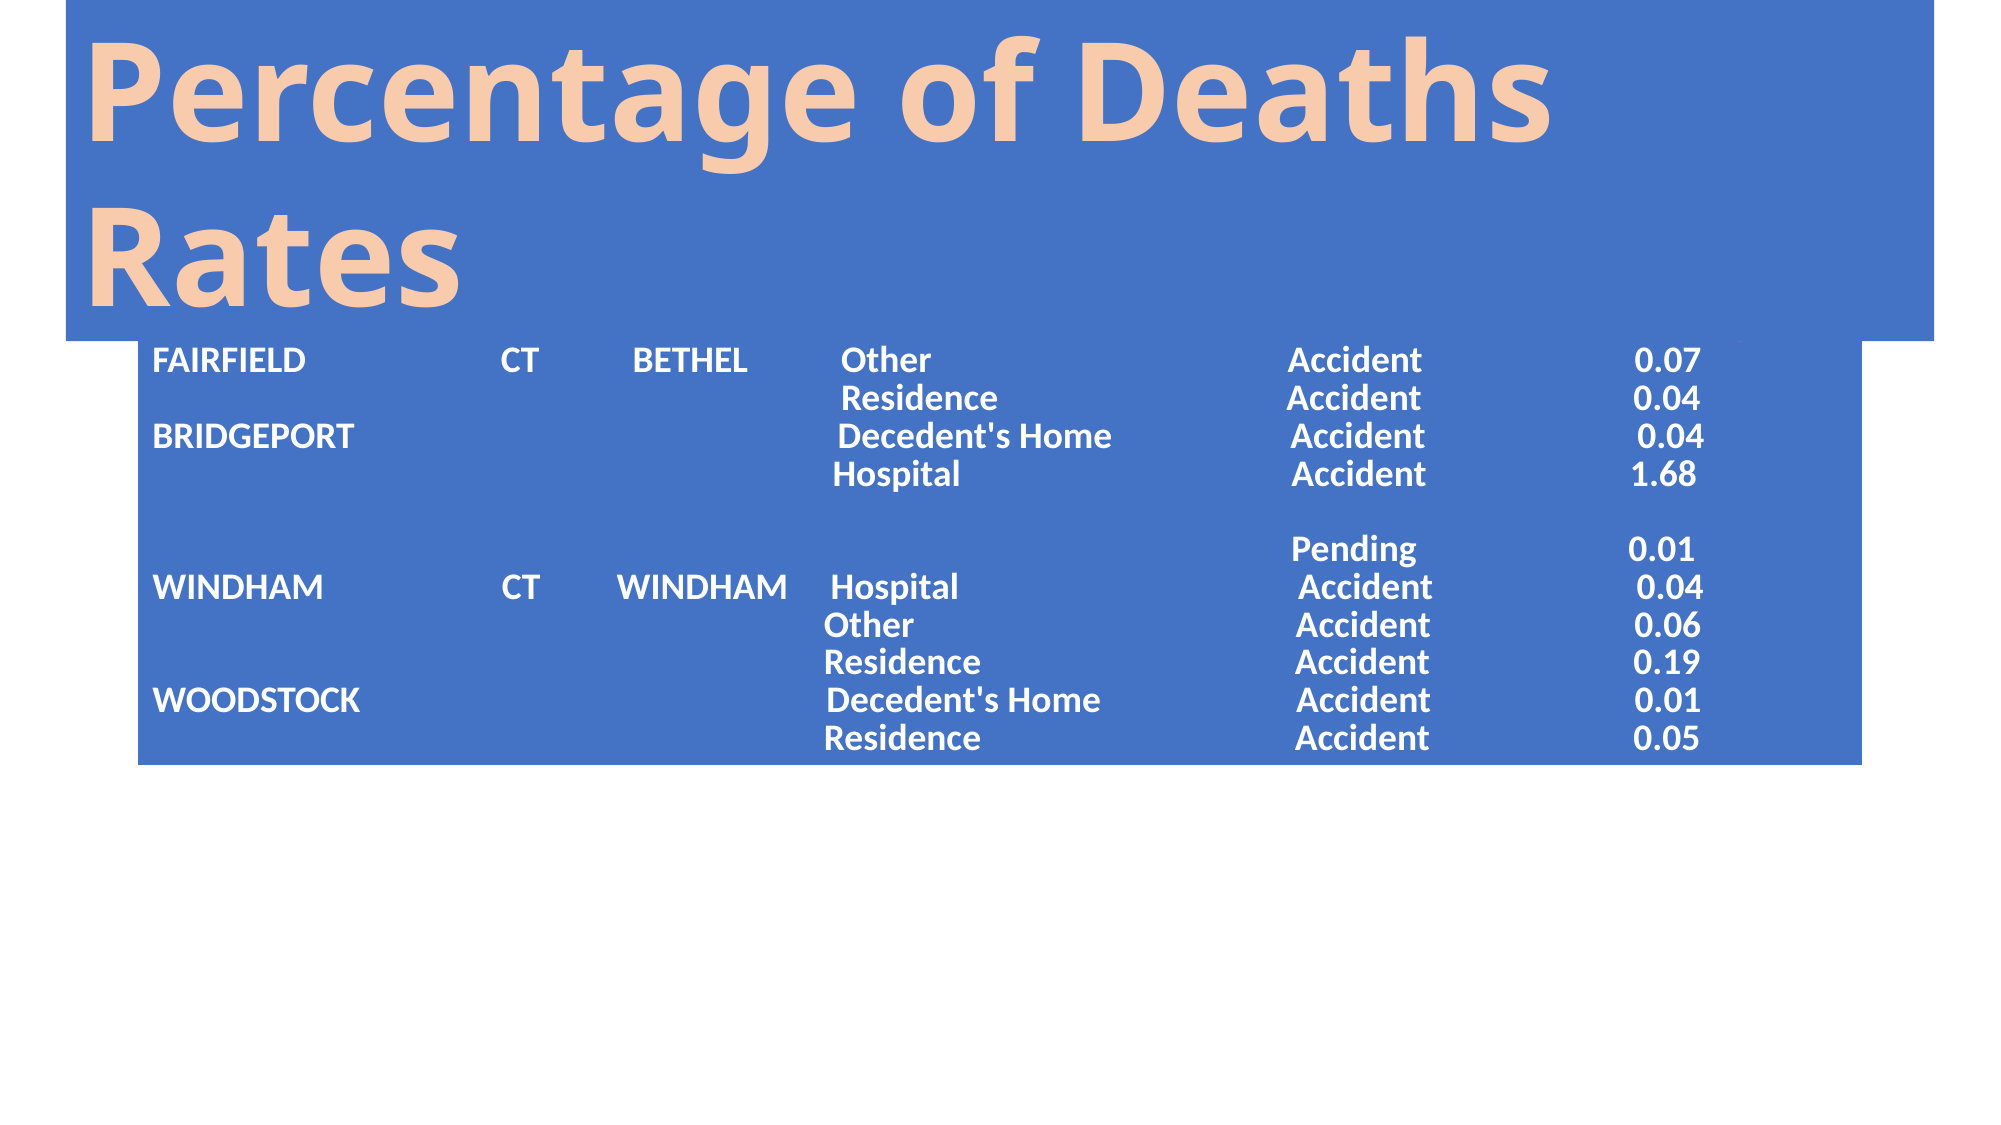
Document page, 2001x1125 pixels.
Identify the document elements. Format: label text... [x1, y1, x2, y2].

table_header Death County Death State Death City Death Place Death Manner Percentage FAIRFIELD CT BETHEL Other Accident 0.07 Residence Accident 0.04 BRIDGEPORT Decedent's Home Accident 0.04 Hospital Accident 1.68 Pending 0.01 WINDHAM CT WINDHAM Hospital Accident 0.04 Other Accident 0.06 Residence Accident 0.19 WOODSTOCK Decedent's Home Accident 0.01 Residence Accident 0.05 [138, 342, 1862, 765]
title Percentage of Deaths Rates [65, 0, 1935, 342]
